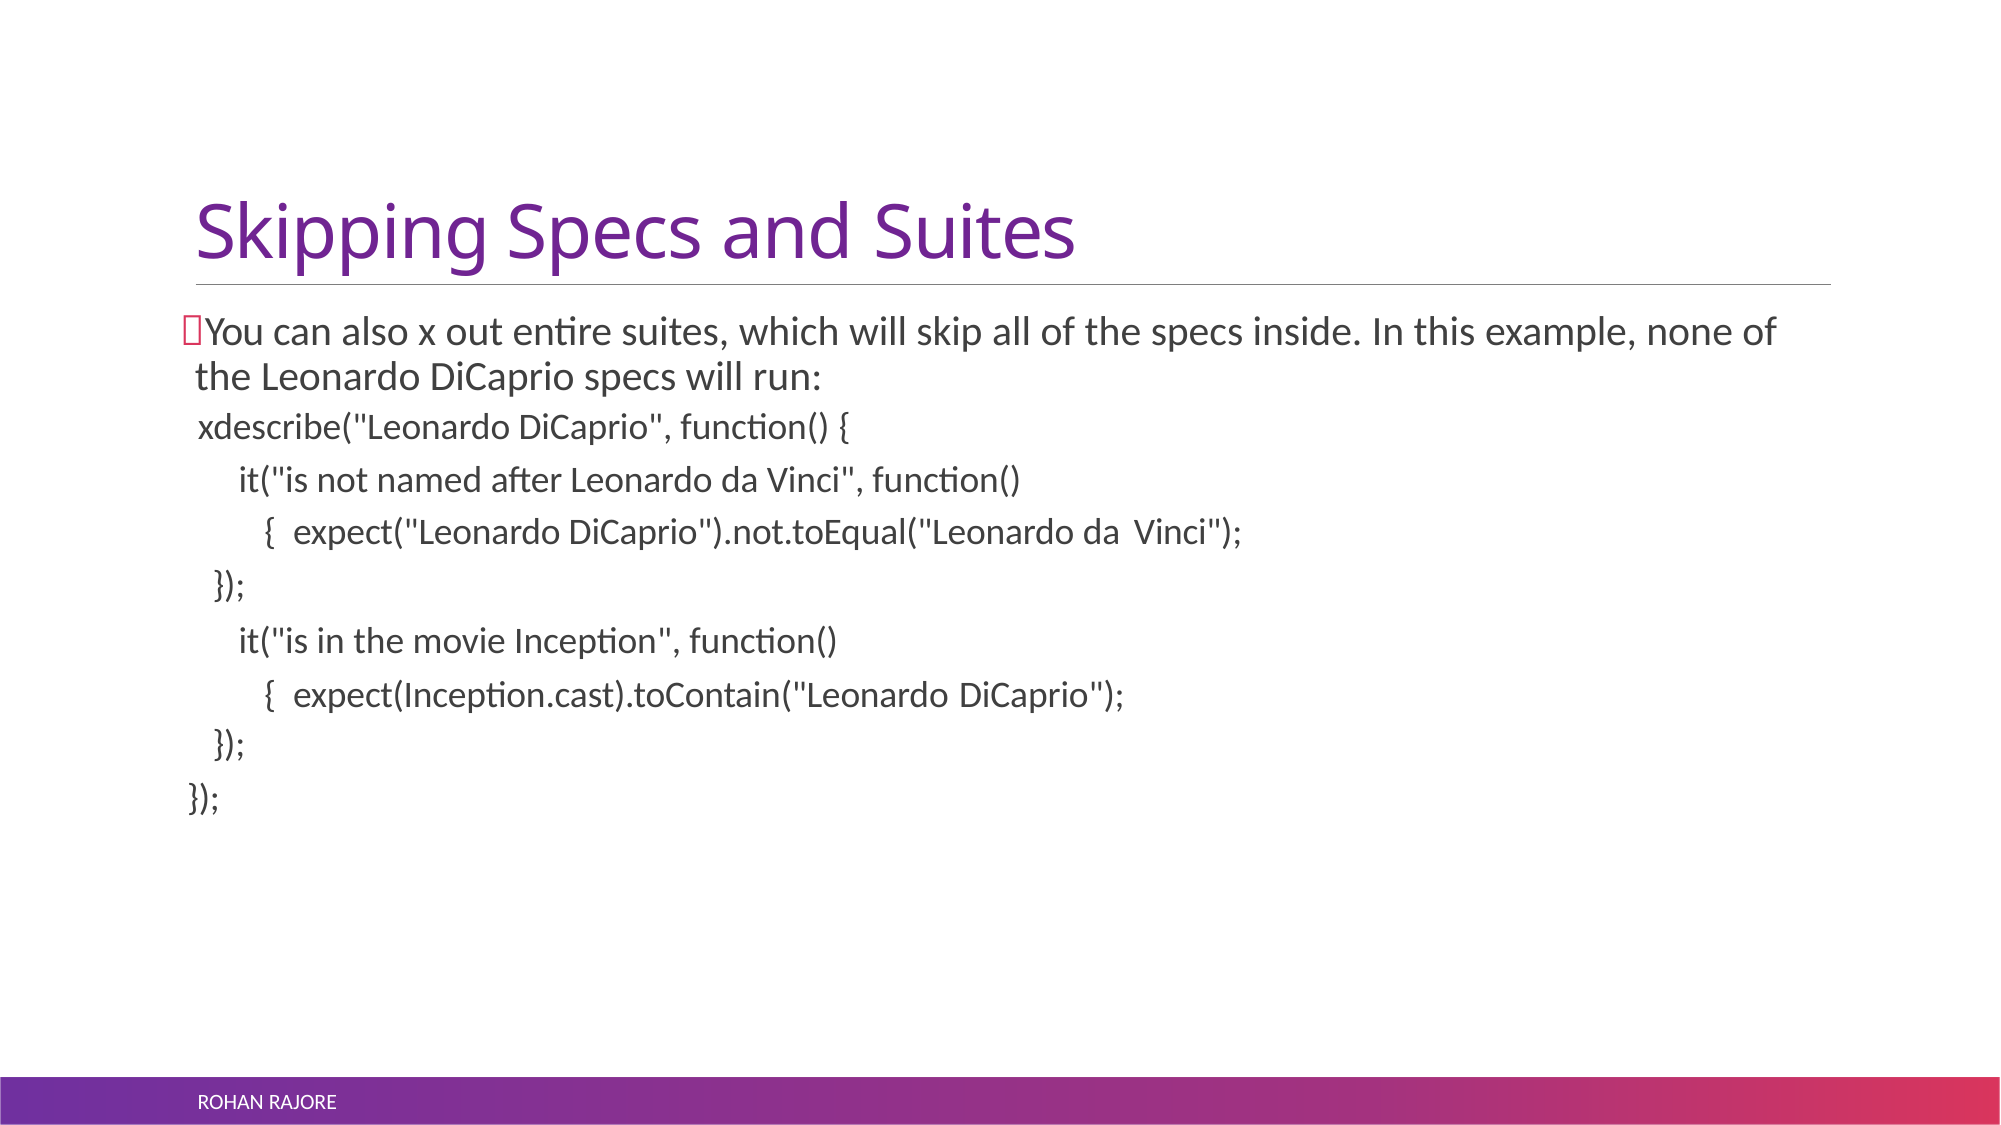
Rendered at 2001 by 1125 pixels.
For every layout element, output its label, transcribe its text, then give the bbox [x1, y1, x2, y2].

picture [0, 1076, 2000, 1125]
title Skipping Specs and Suites [192, 183, 1808, 308]
footer ROHAN RAJORE [195, 1091, 341, 1125]
list You can also x out entire suites, which will skip all of the specs inside. In this example, none of the Leonardo DiCaprio specs will run: xdescribe("Leonardo DiCaprio", function() { it("is not named after Leonardo da Vinci", function() { expect("Leonardo DiCaprio").not.toEqual("Leonardo da Vinci"); }); it("is in the movie Inception", function() { expect(Inception.cast).toContain("Leonardo DiCaprio"); }); }); [172, 308, 1828, 947]
